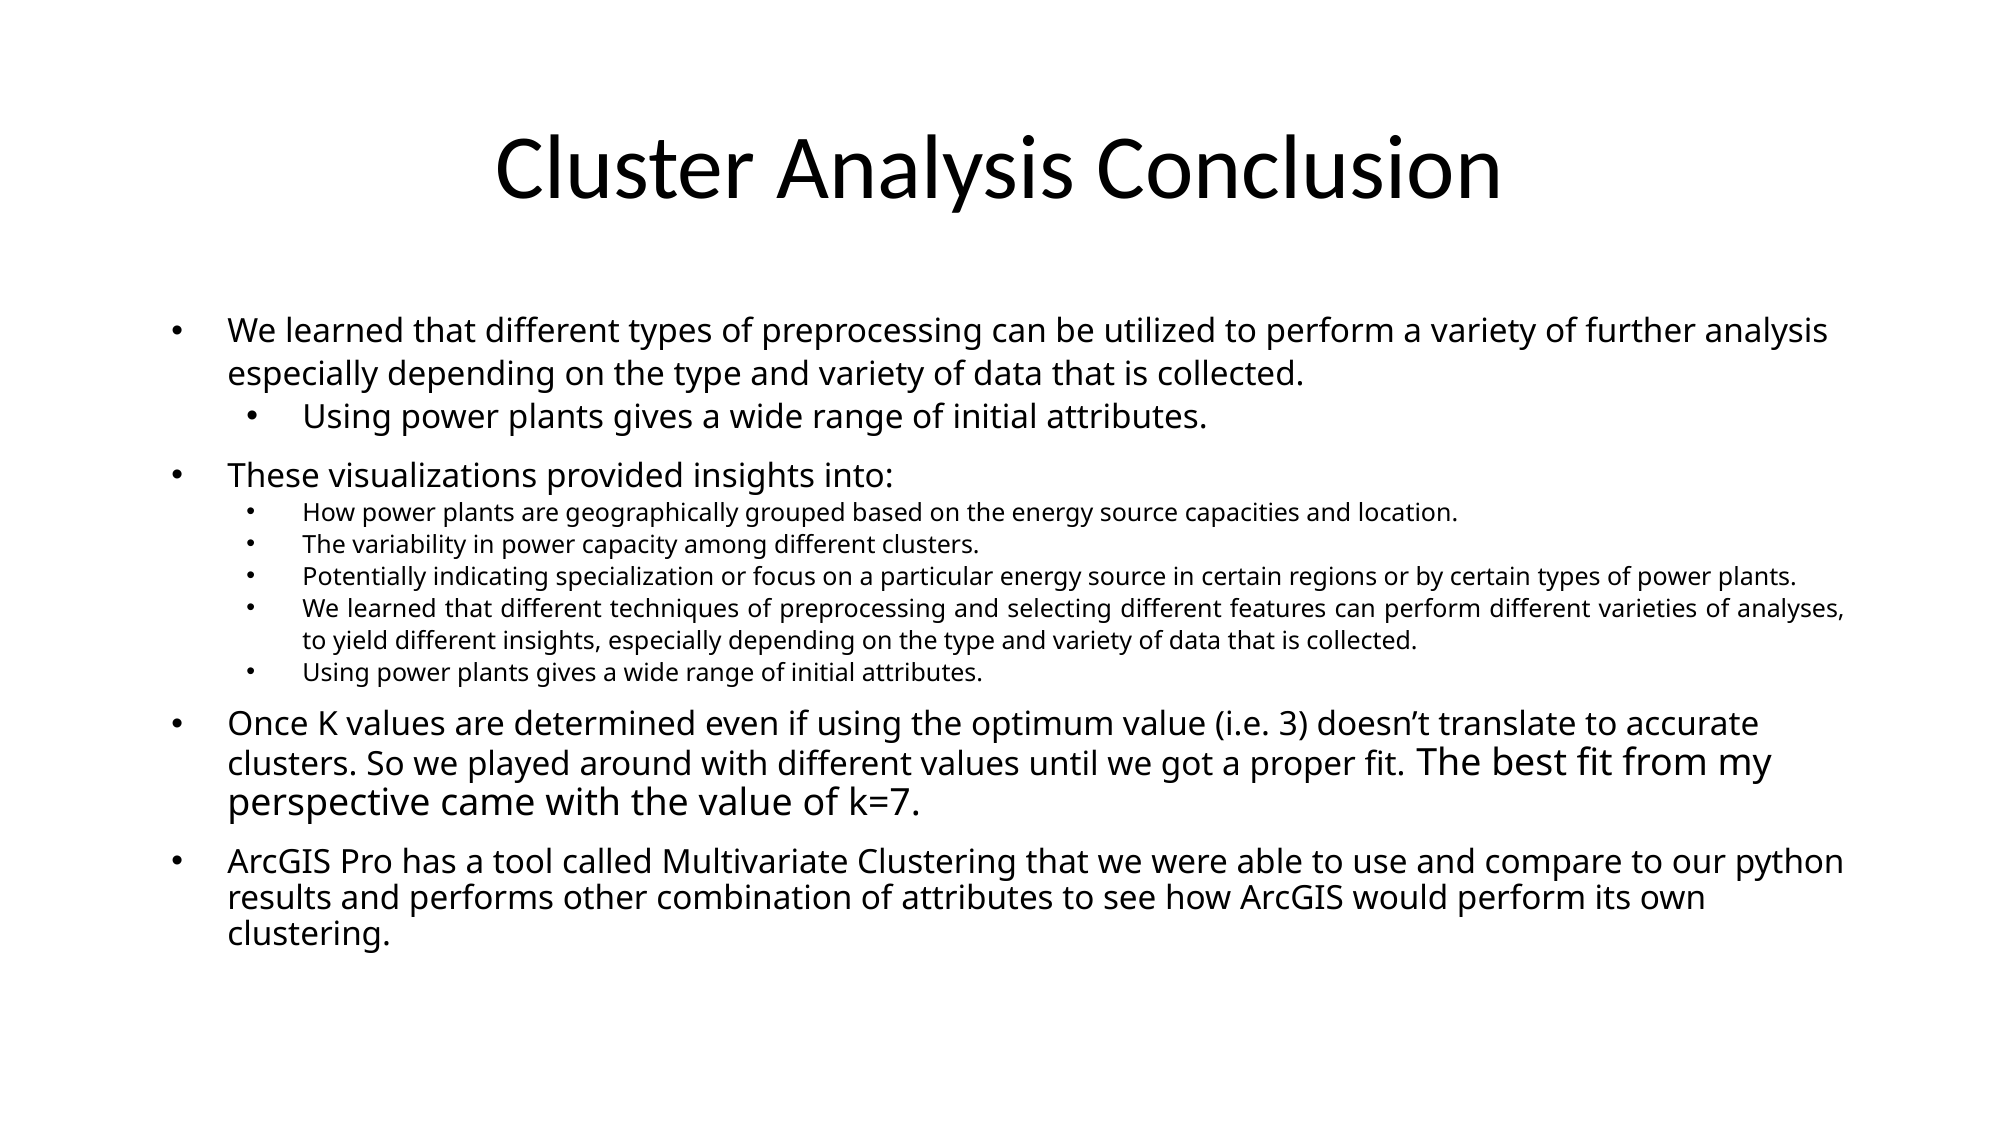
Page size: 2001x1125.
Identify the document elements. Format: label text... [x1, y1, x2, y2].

title Cluster Analysis Conclusion [137, 59, 1863, 278]
list We learned that different types of preprocessing can be utilized to perform a variety of further analysis especially depending on the type and variety of data that is collected. Using power plants gives a wide range of initial attributes. These visualizations provided insights into: How power plants are geographically grouped based on the energy source capacities and location. The variability in power capacity among different clusters. Potentially indicating specialization or focus on a particular energy source in certain regions or by certain types of power plants. We learned that different techniques of preprocessing and selecting different features can perform different varieties of analyses, to yield different insights, especially depending on the type and variety of data that is collected. Using power plants gives a wide range of initial attributes. Once K values are determined even if using the optimum value (i.e. 3) doesn’t translate to accurate clusters. So we played around with different values until we got a proper fit. The best fit from my perspective came with the value of k=7. ArcGIS Pro has a tool called Multivariate Clustering that we were able to use and compare to our python results and performs other combination of attributes to see how ArcGIS would perform its own clustering. [137, 299, 1863, 1014]
